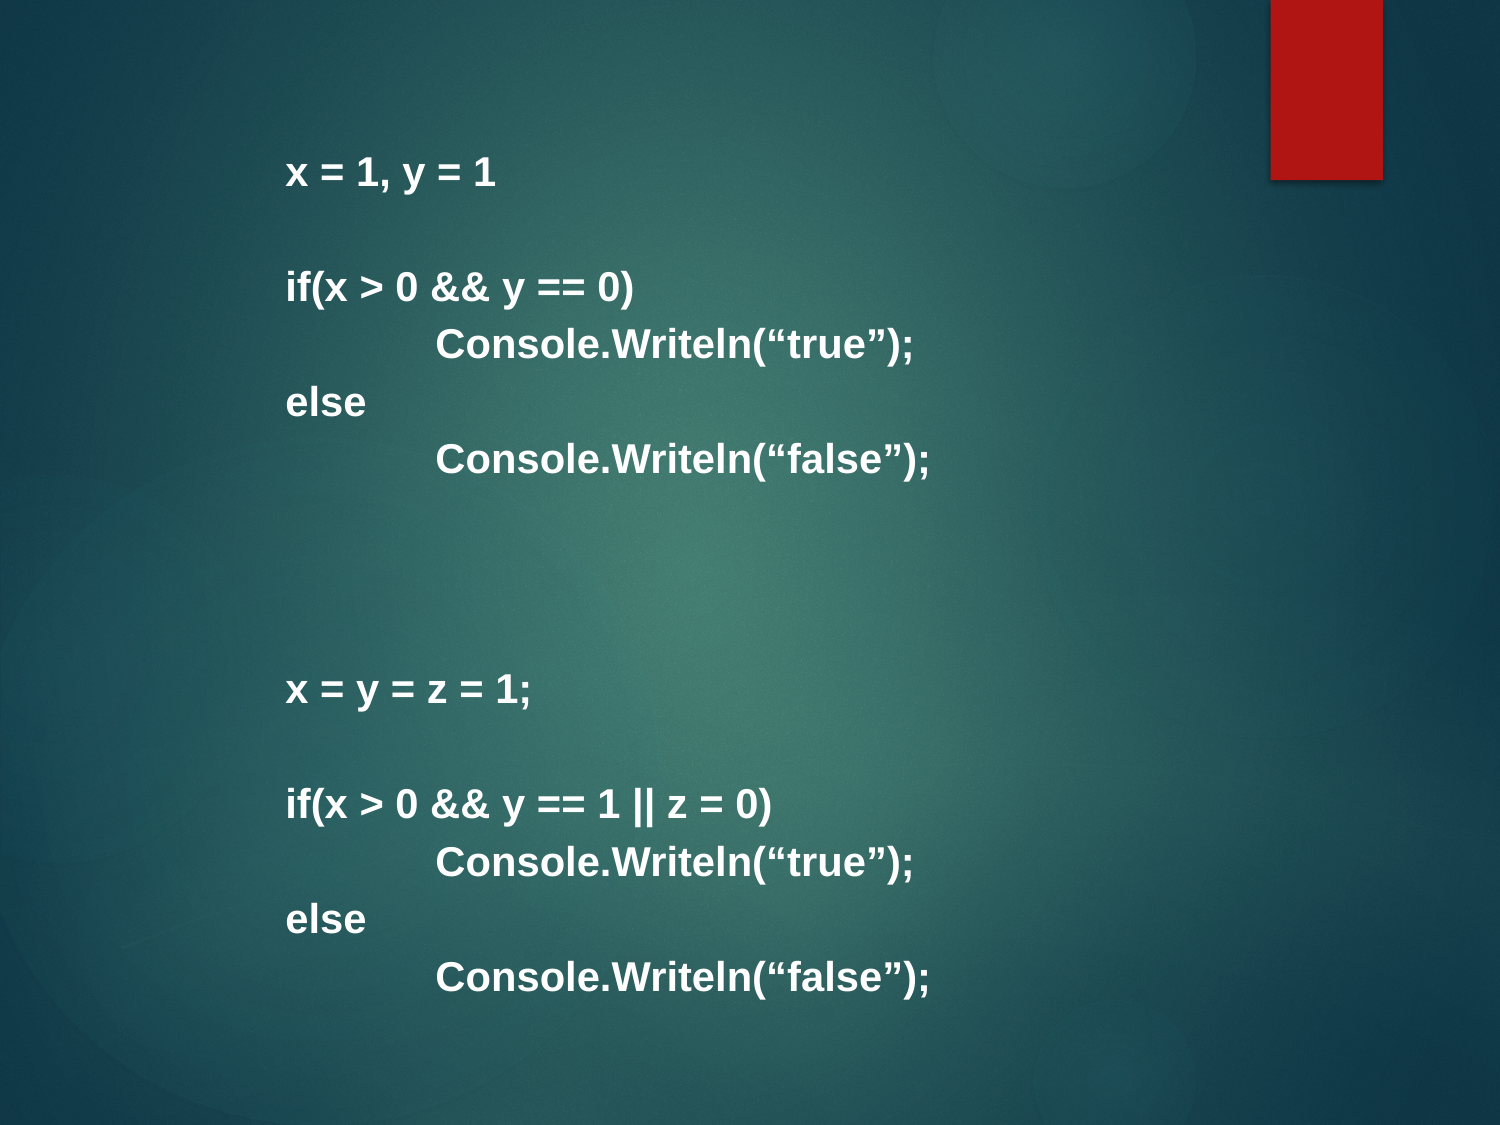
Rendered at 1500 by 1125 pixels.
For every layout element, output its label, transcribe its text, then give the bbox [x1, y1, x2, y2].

text_box x = 1, y = 1 if(x > 0 && y == 0) Console.Writeln(“true”); else Console.Writeln(“false”); x = y = z = 1; if(x > 0 && y == 1 || z = 0) Console.Writeln(“true”); else Console.Writeln(“false”); [270, 129, 1221, 1065]
